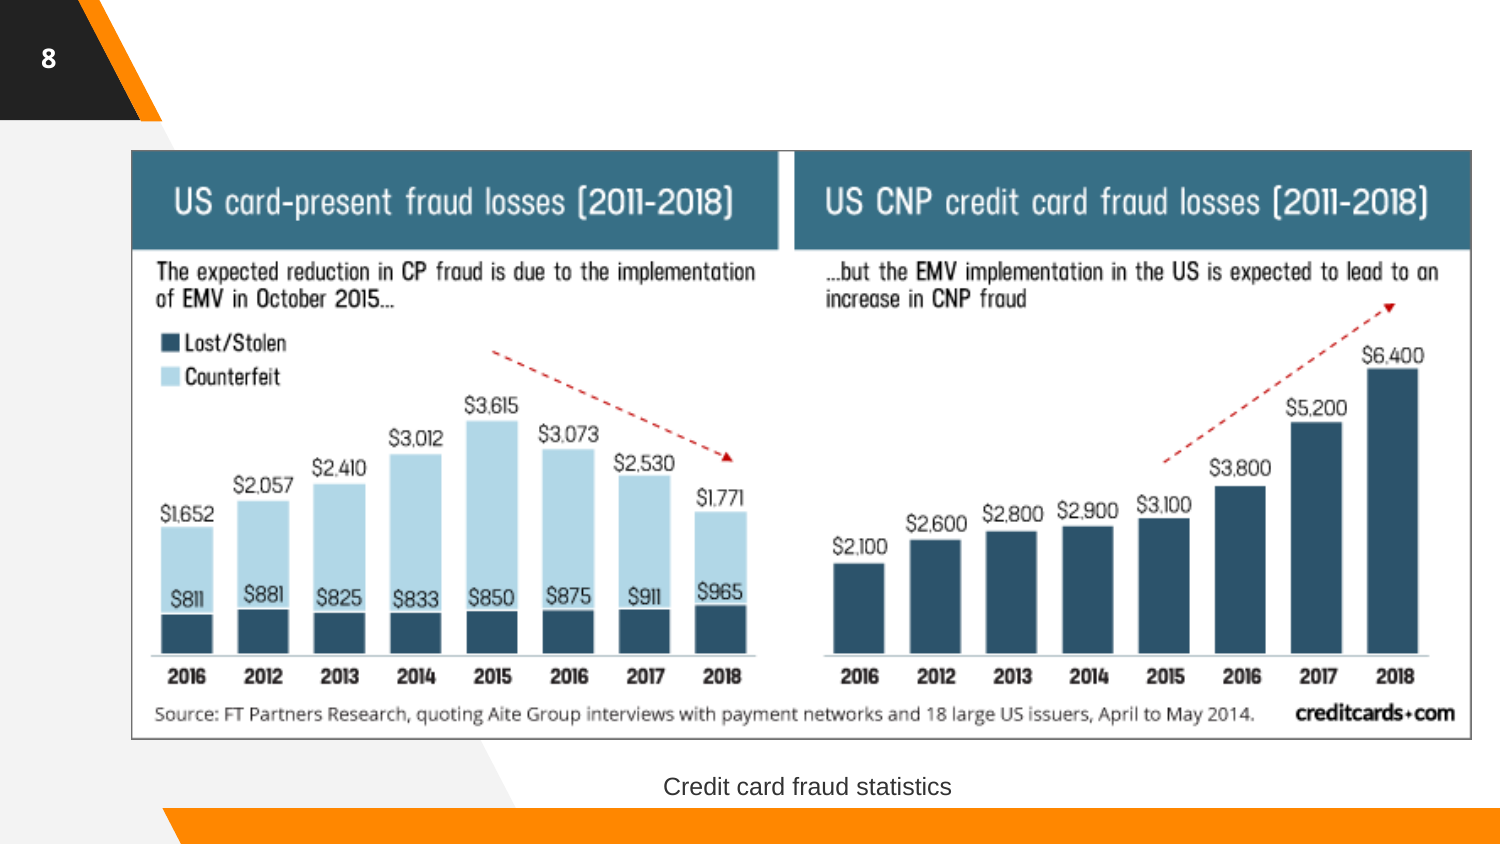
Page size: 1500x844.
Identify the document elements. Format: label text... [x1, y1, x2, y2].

slide_number ‹#› [0, 0, 98, 121]
picture [131, 150, 1472, 740]
text_box Credit card fraud statistics [263, 756, 1353, 809]
